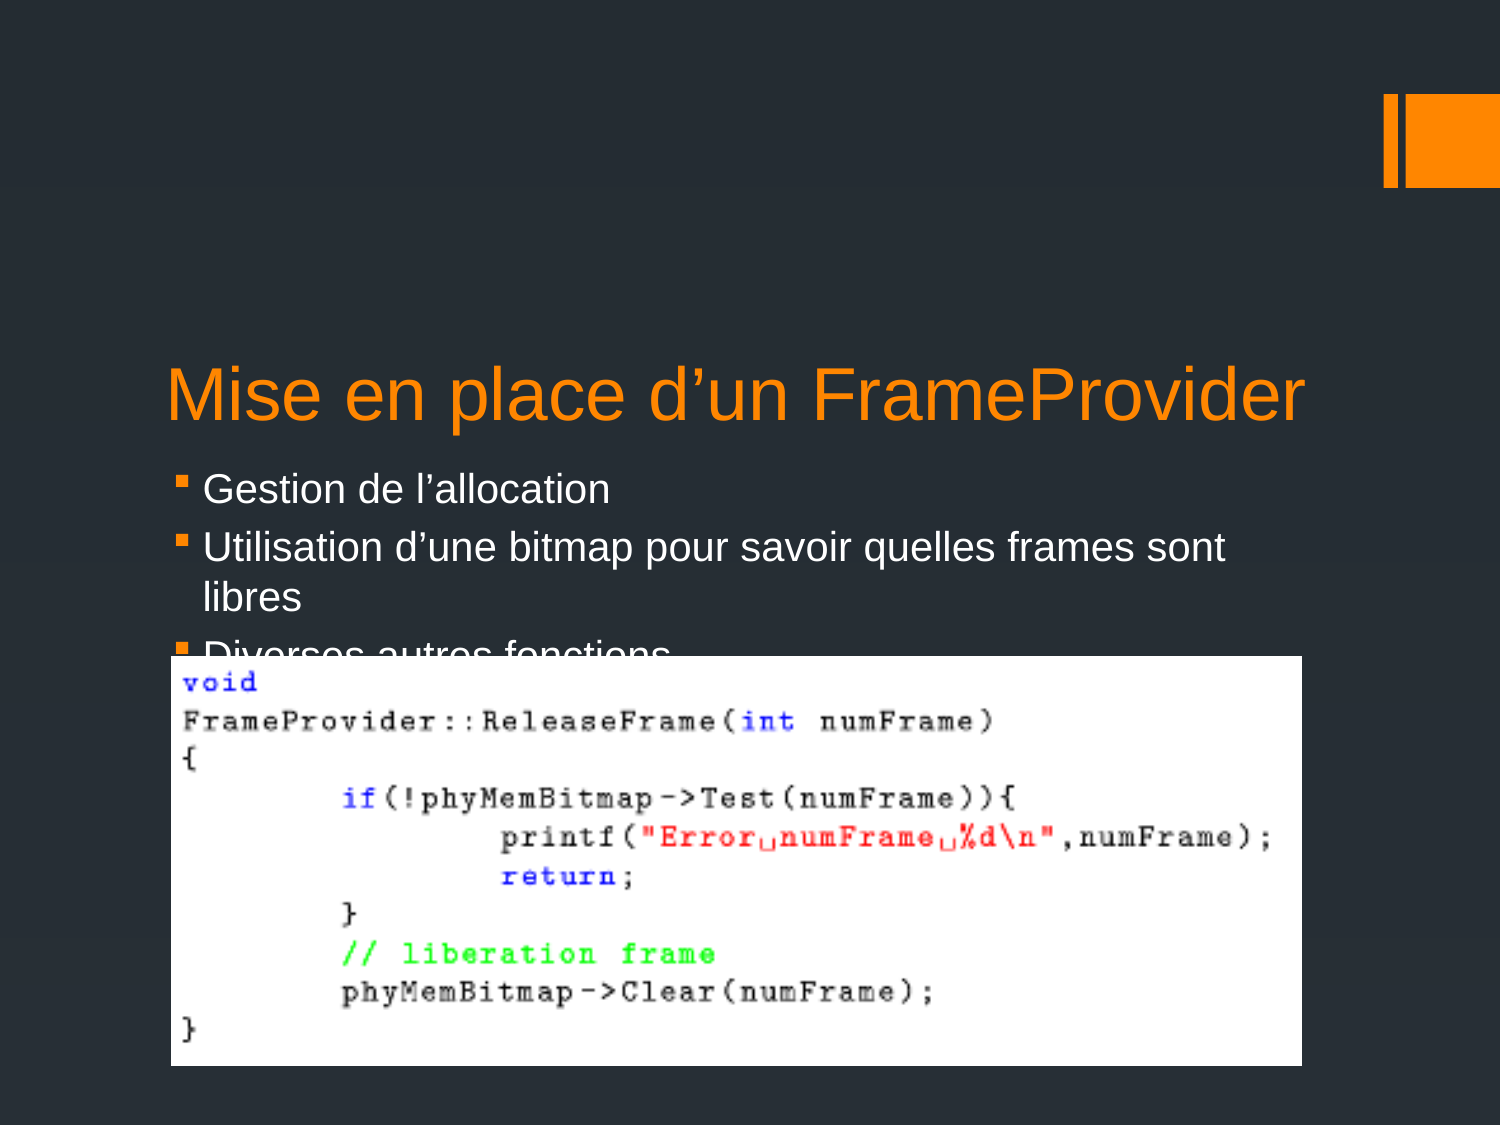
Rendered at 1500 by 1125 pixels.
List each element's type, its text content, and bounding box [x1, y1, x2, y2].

picture [170, 656, 1302, 1067]
list Gestion de l’allocation Utilisation d’une bitmap pour savoir quelles frames sont libres Diverses autres fonctions… [150, 454, 1350, 1035]
title Mise en place d’un FrameProvider [150, 253, 1350, 443]
